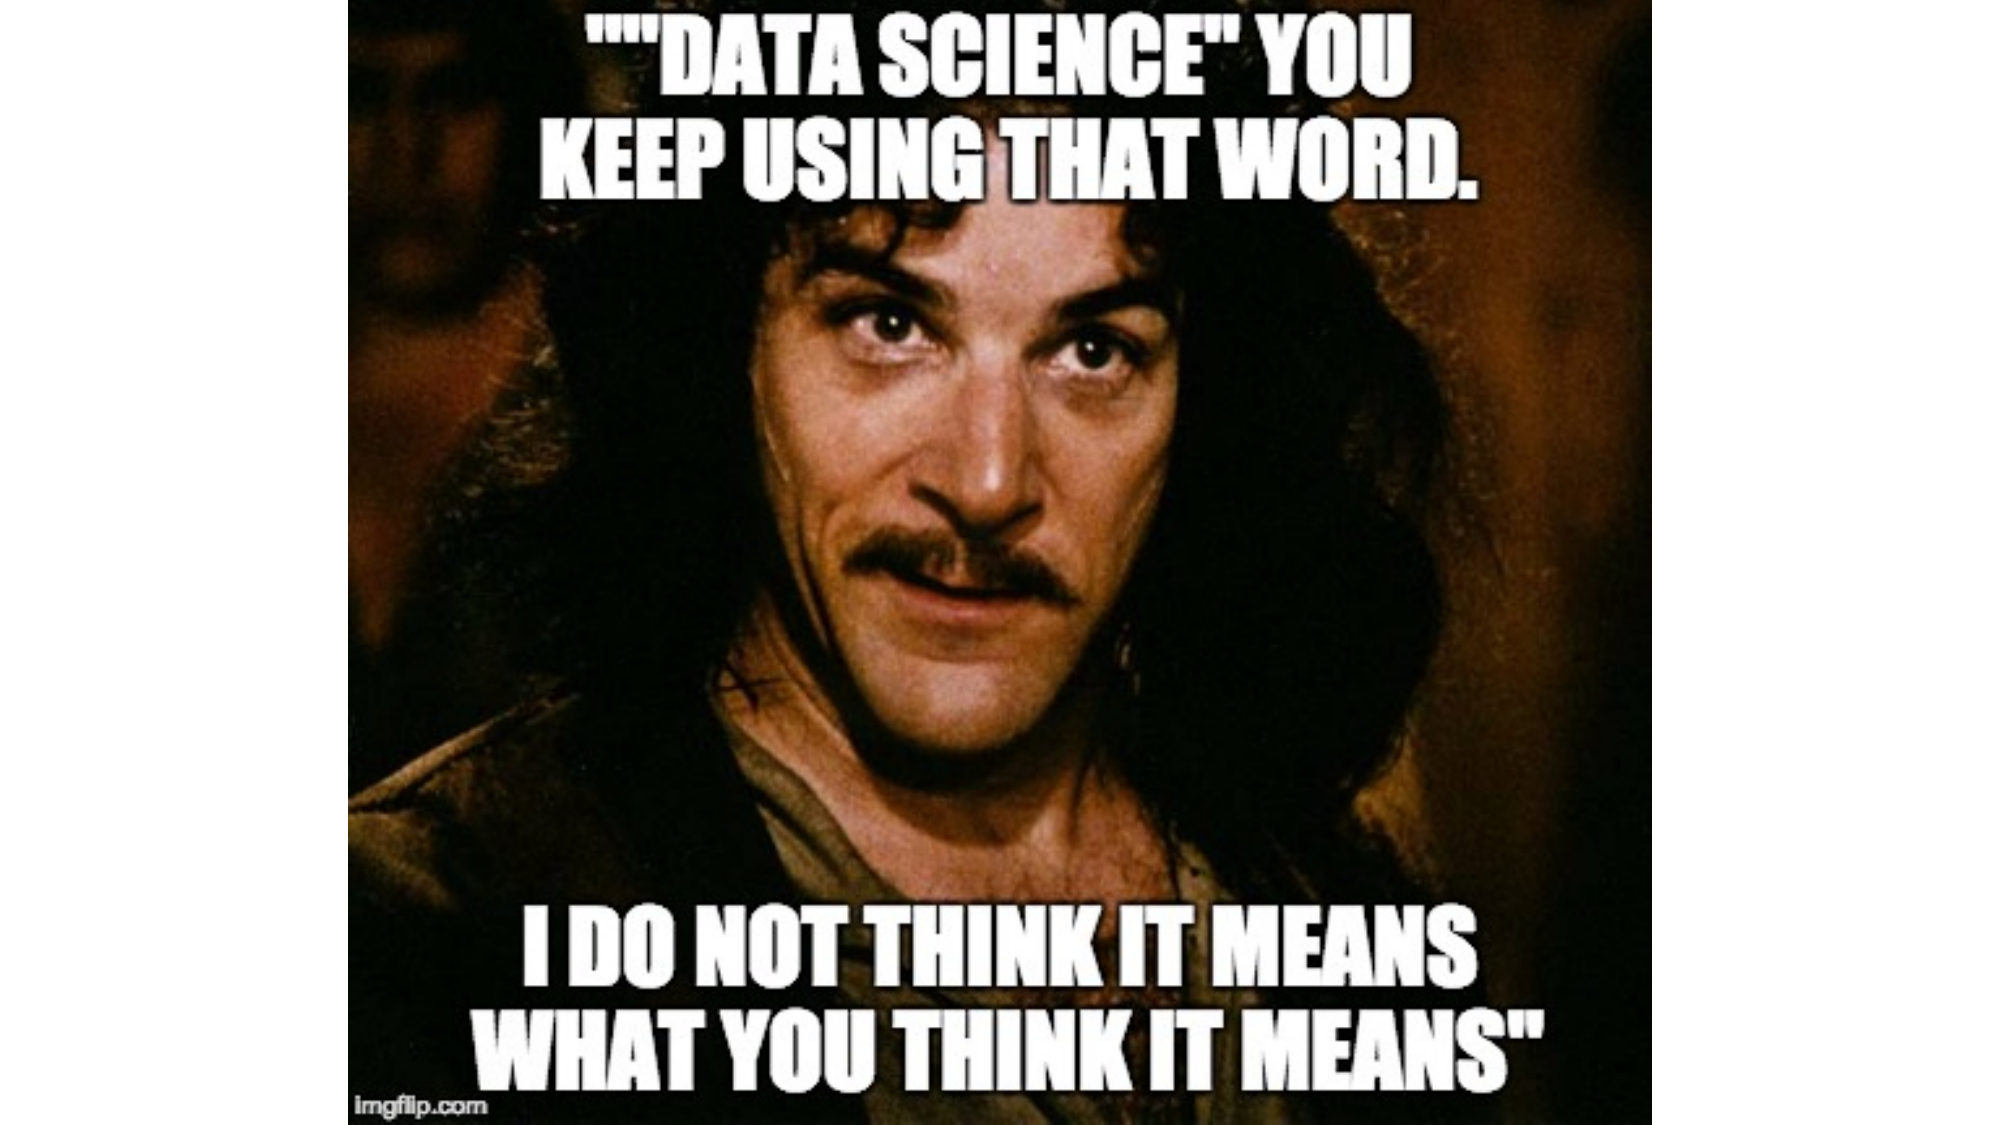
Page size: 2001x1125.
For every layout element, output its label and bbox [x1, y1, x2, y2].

picture [348, 0, 1652, 1125]
